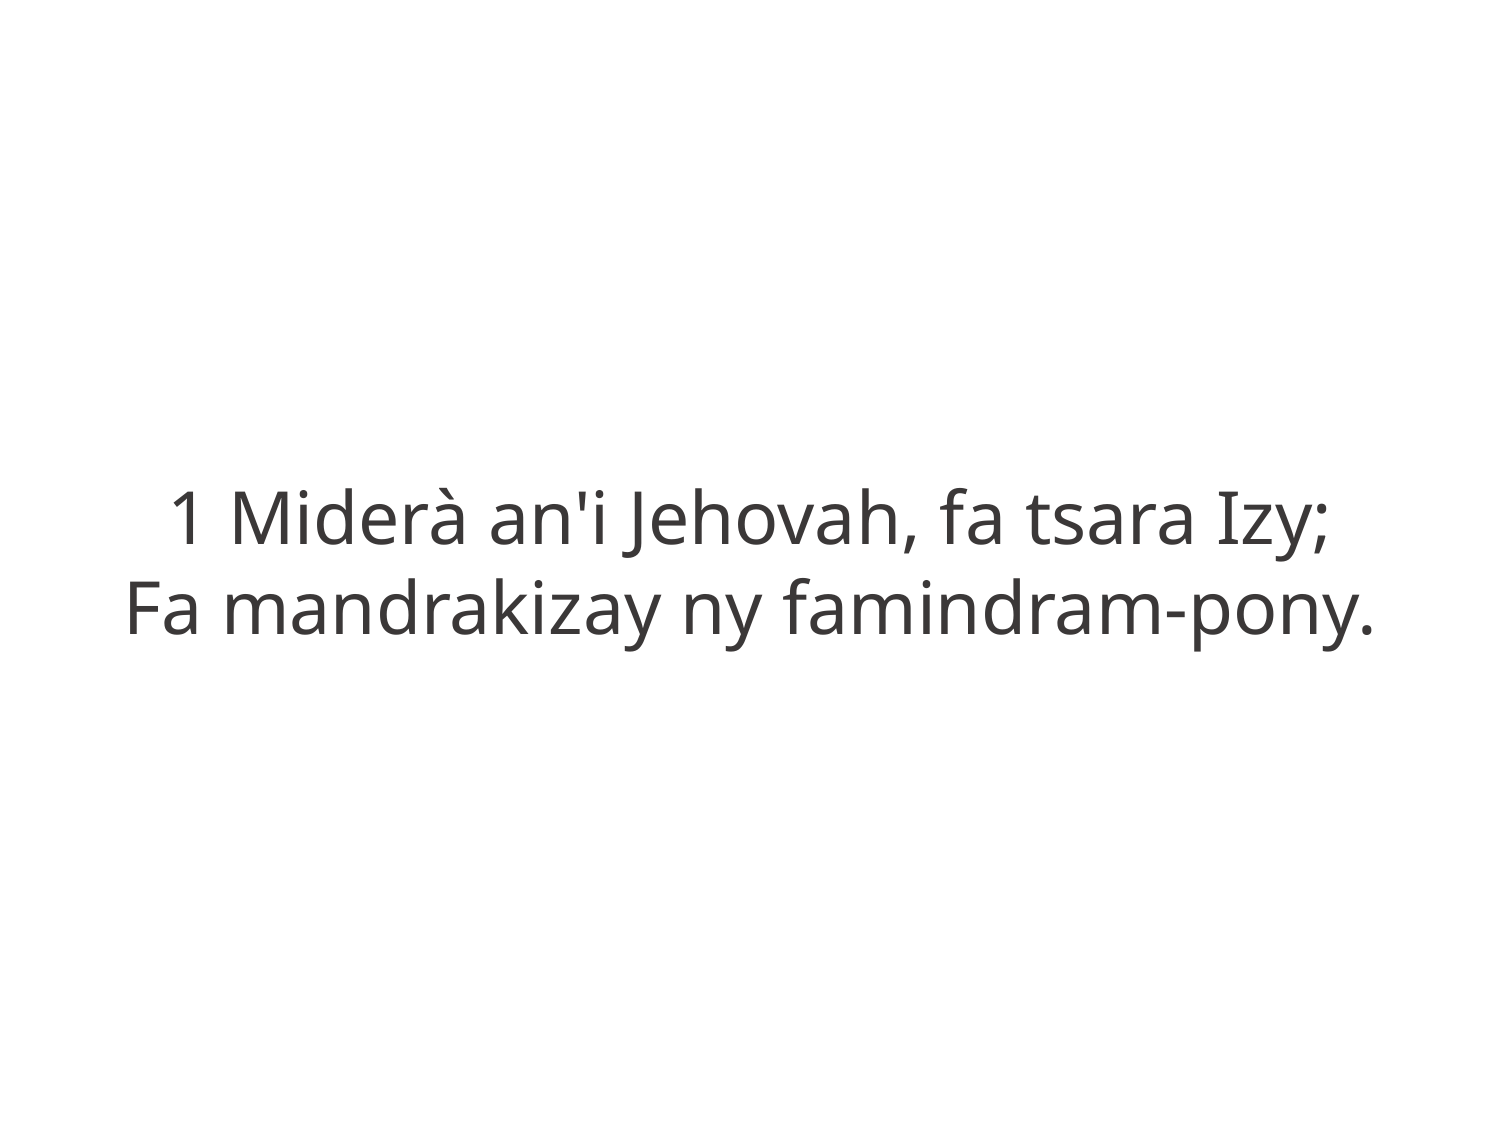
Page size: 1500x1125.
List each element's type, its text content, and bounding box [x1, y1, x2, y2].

title 1 Miderà an'i Jehovah, fa tsara Izy; Fa mandrakizay ny famindram-pony. [103, 453, 1397, 672]
